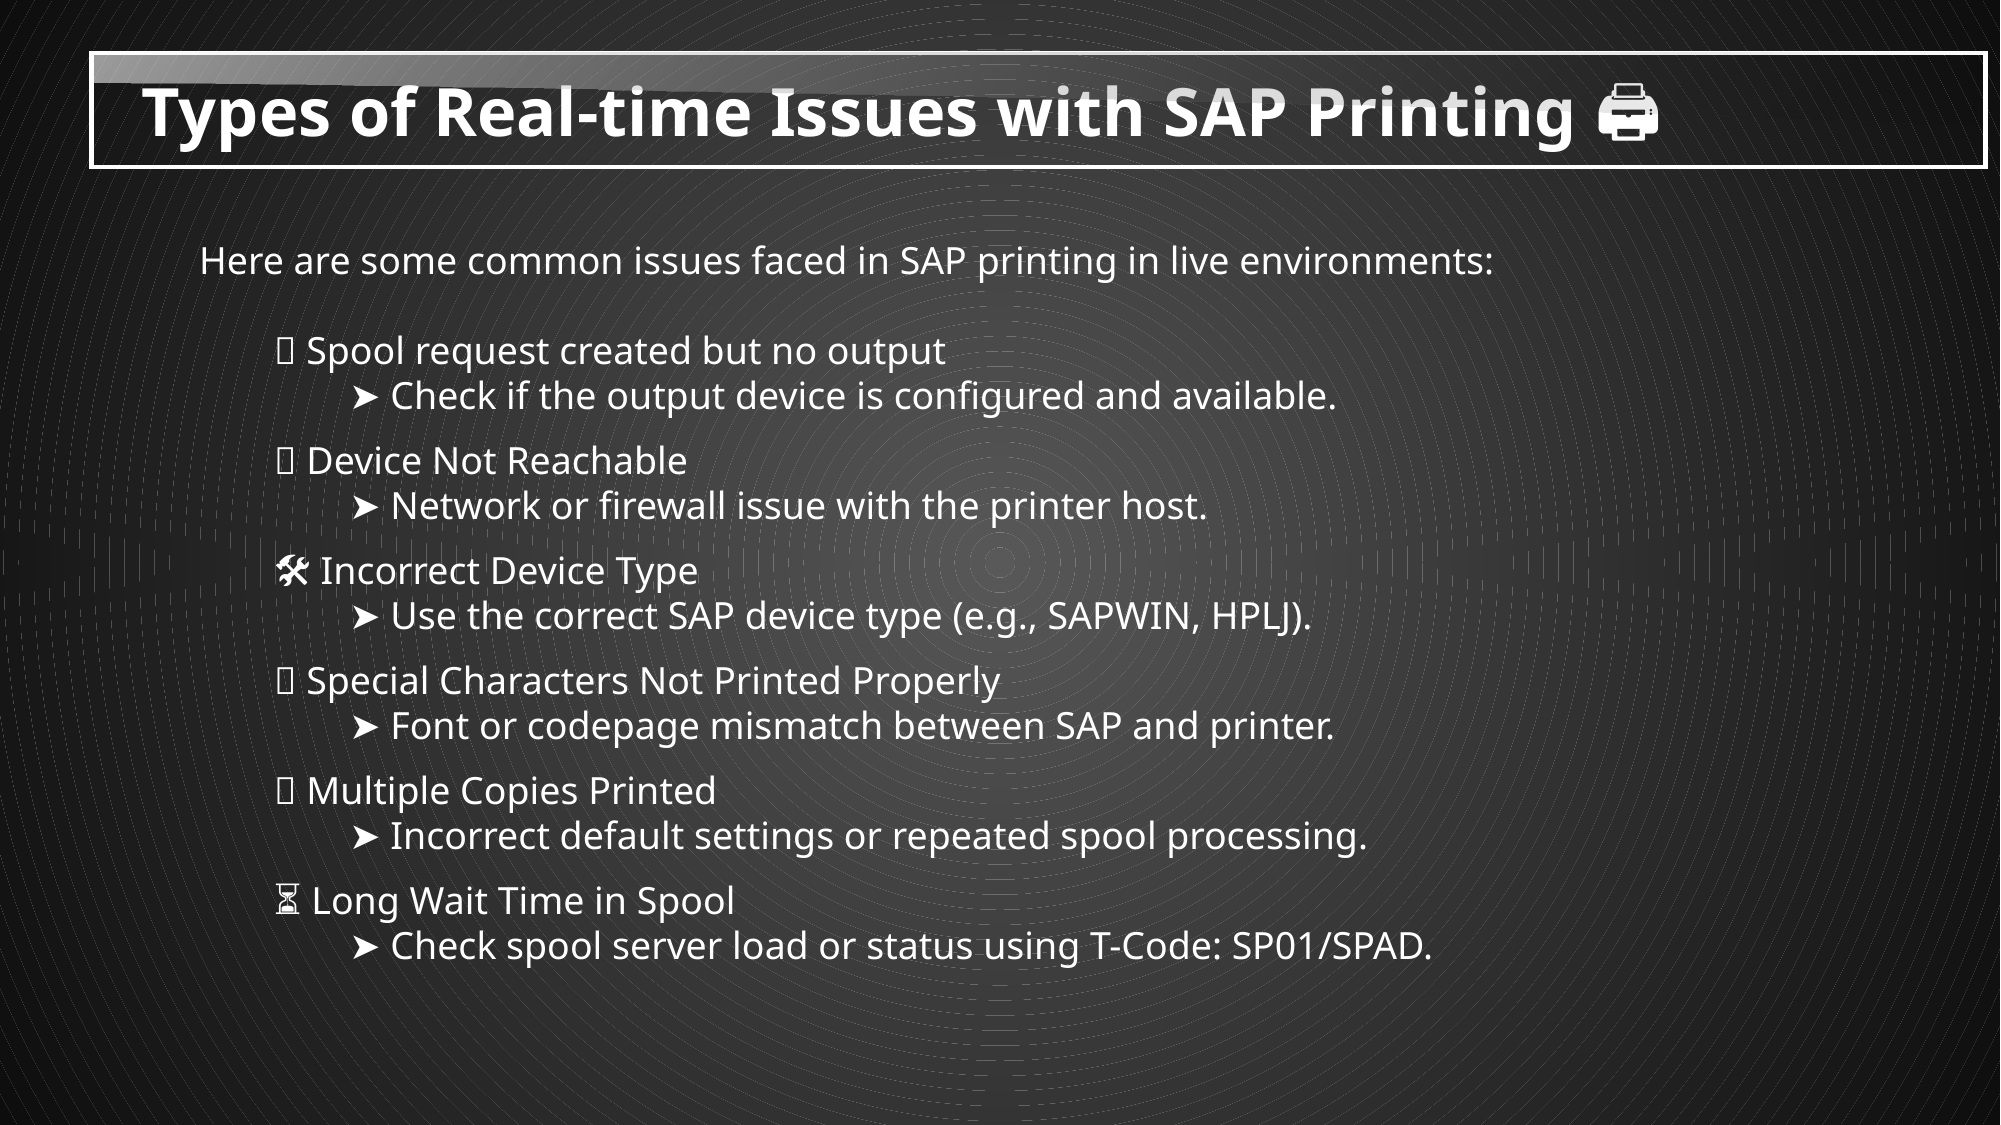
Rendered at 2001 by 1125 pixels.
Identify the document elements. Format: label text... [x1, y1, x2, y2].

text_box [91, 52, 1986, 168]
text_box Here are some common issues faced in SAP printing in live environments: 🚫 Spool request created but no output ➤ Check if the output device is configured and available. ❌ Device Not Reachable ➤ Network or firewall issue with the printer host. 🛠️ Incorrect Device Type ➤ Use the correct SAP device type (e.g., SAPWIN, HPLJ). 📄 Special Characters Not Printed Properly ➤ Font or codepage mismatch between SAP and printer. 🔁 Multiple Copies Printed ➤ Incorrect default settings or repeated spool processing. ⏳ Long Wait Time in Spool ➤ Check spool server load or status using T-Code: SP01/SPAD. [184, 229, 1921, 975]
